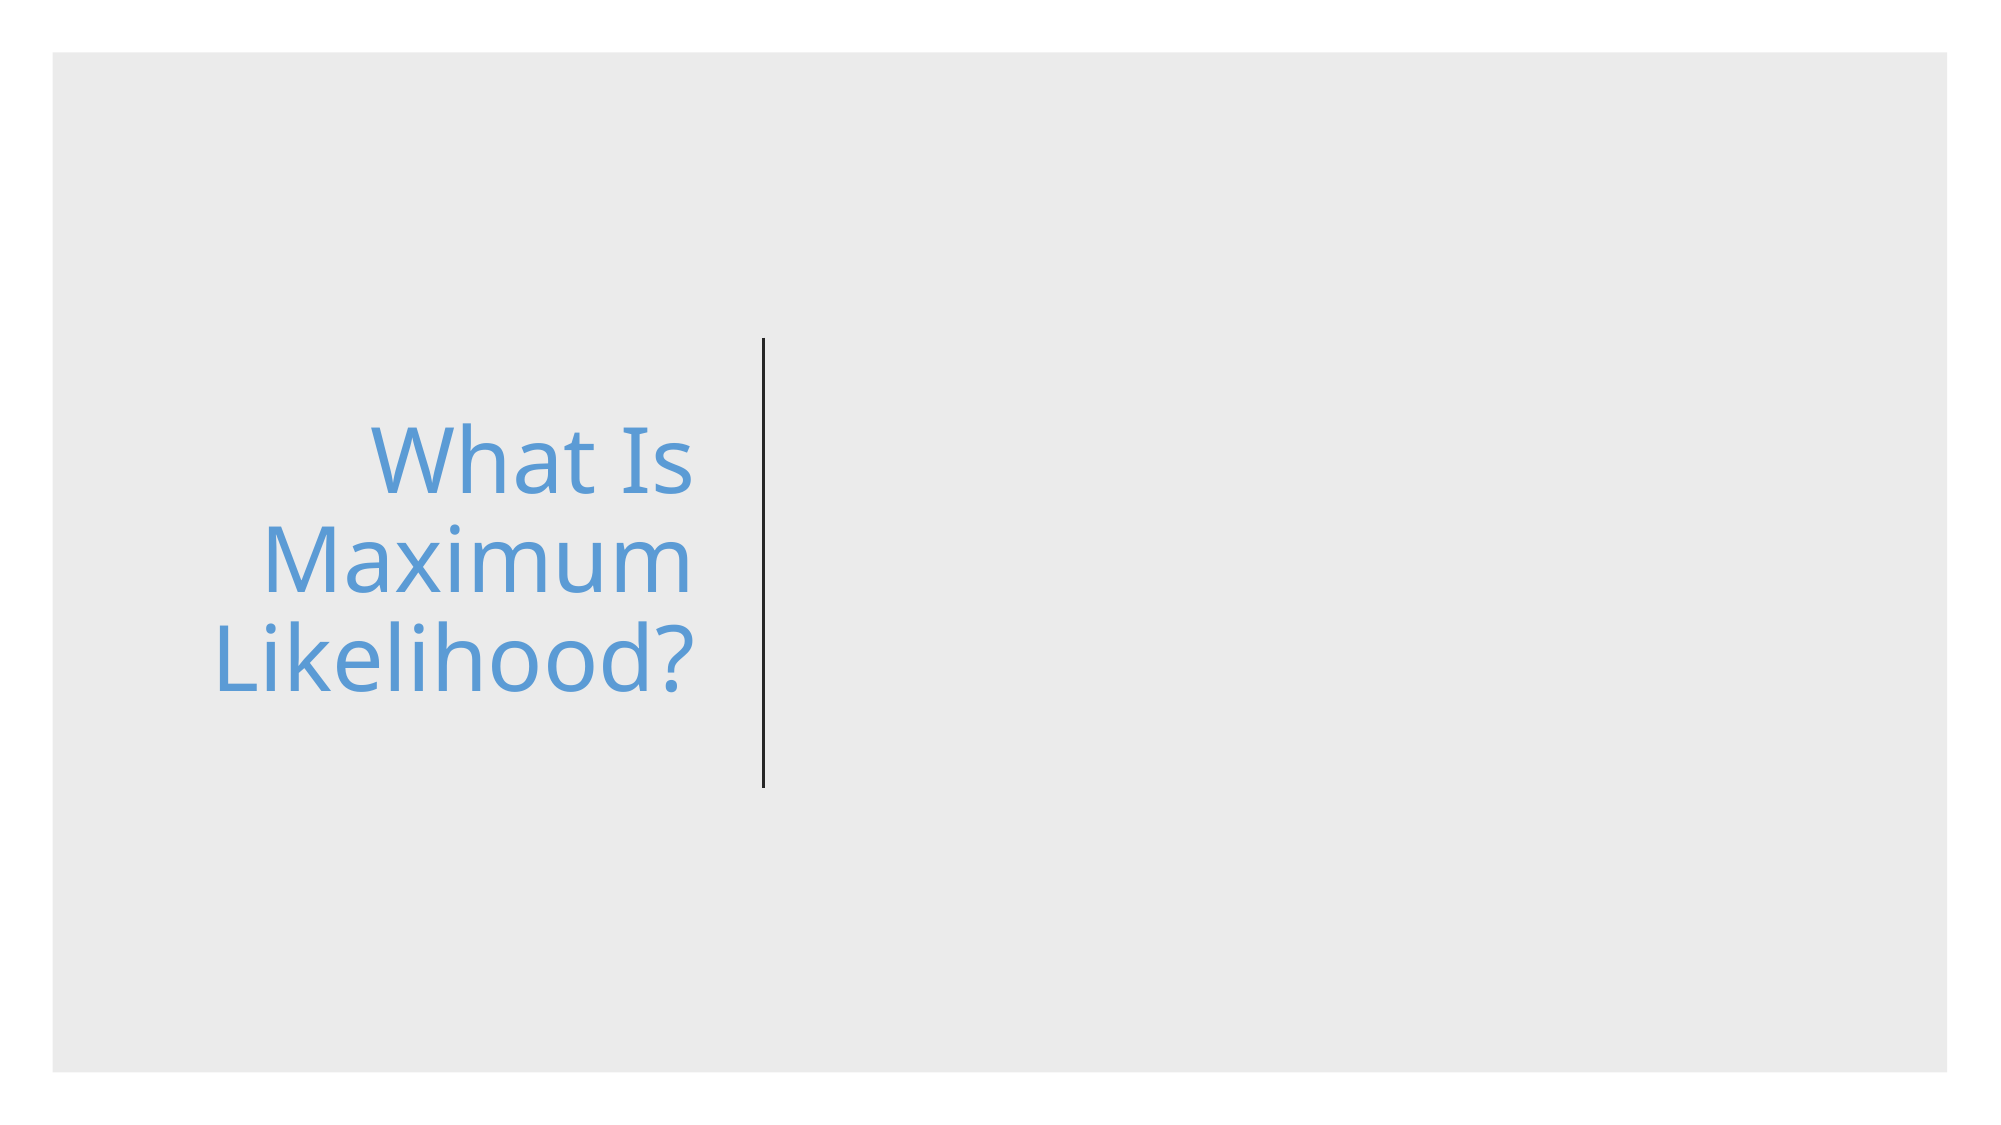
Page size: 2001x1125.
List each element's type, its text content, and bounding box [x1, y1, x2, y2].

title What Is Maximum Likelihood? [137, 158, 711, 967]
text_box [52, 51, 1948, 1073]
